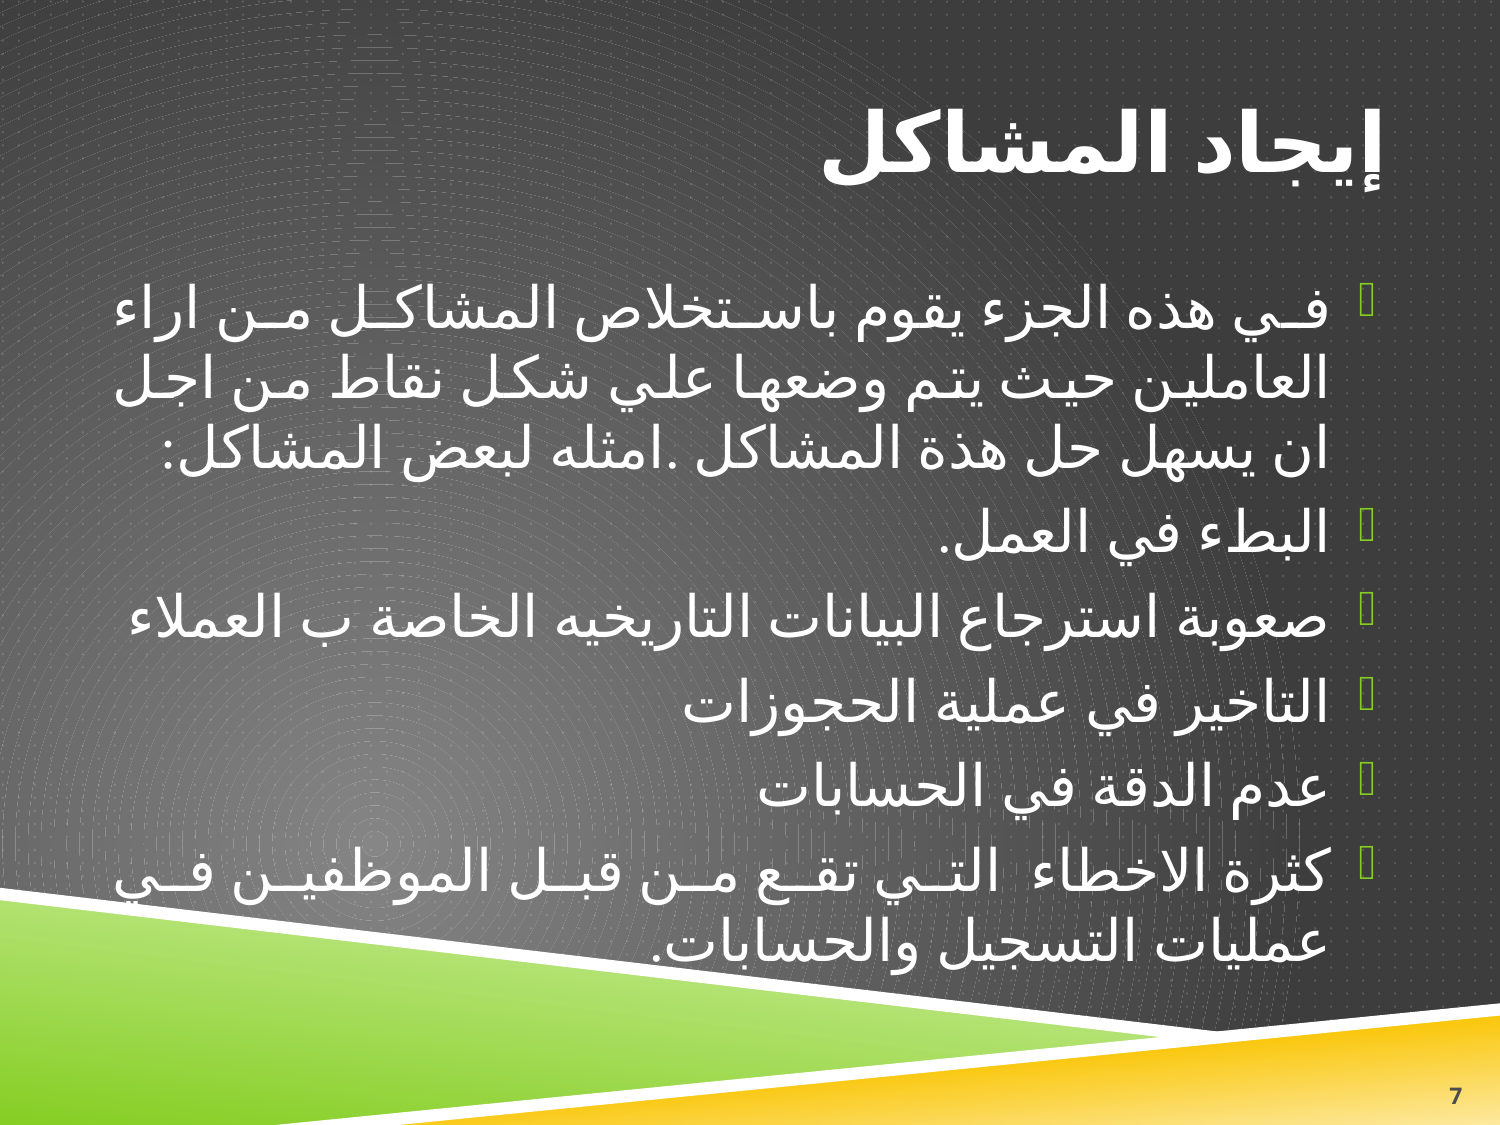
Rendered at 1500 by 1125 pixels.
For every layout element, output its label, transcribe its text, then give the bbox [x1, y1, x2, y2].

slide_number 7 [1387, 1052, 1463, 1113]
list في هذه الجزء يقوم باستخلاص المشاكل من اراء العاملين حيث يتم وضعها علي شكل نقاط من اجل ان يسهل حل هذة المشاكل .امثله لبعض المشاكل: البطء في العمل. صعوبة استرجاع البيانات التاريخيه الخاصة ب العملاء التاخير في عملية الحجوزات عدم الدقة في الحسابات كثرة الاخطاء التي تقع من قبل الموظفين في عمليات التسجيل والحسابات. [112, 262, 1388, 875]
title إيجاد المشاكل [112, 45, 1388, 233]
